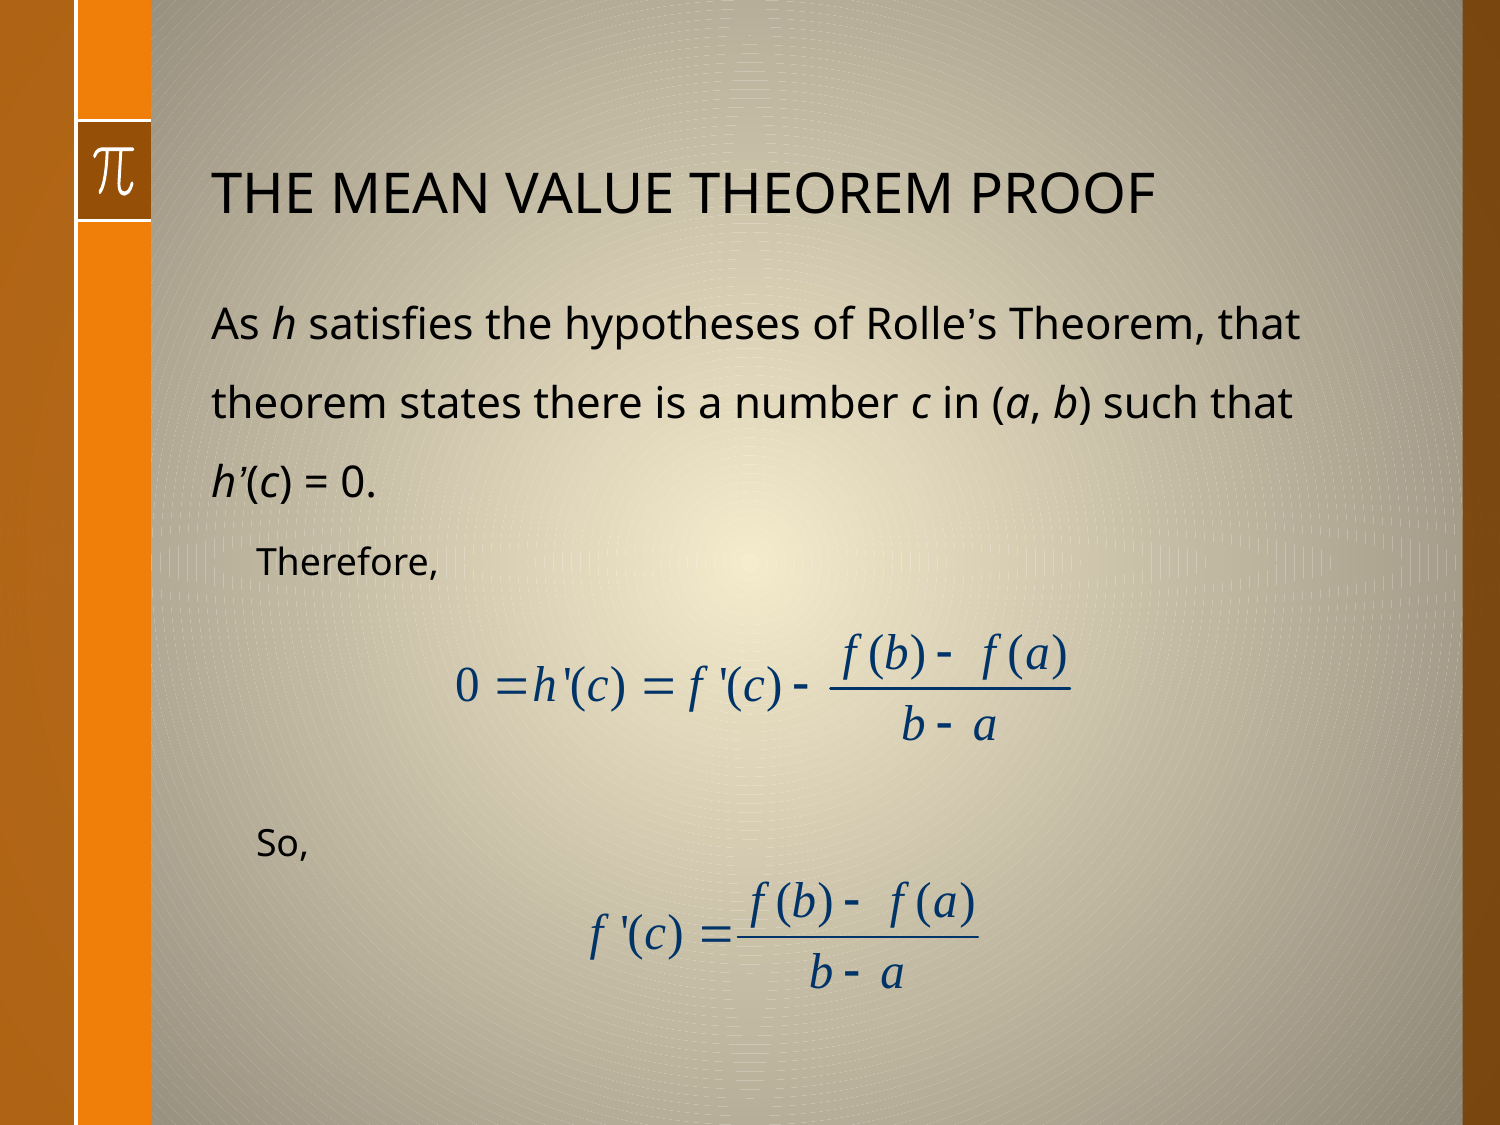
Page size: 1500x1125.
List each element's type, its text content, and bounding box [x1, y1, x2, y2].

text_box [572, 869, 986, 997]
list As h satisfies the hypotheses of Rolle’s Theorem, that theorem states there is a number c in (a, b) such that h’(c) = 0. Therefore, So, [196, 262, 1400, 1013]
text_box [448, 621, 1079, 749]
title THE MEAN VALUE THEOREM PROOF [196, 29, 1400, 233]
